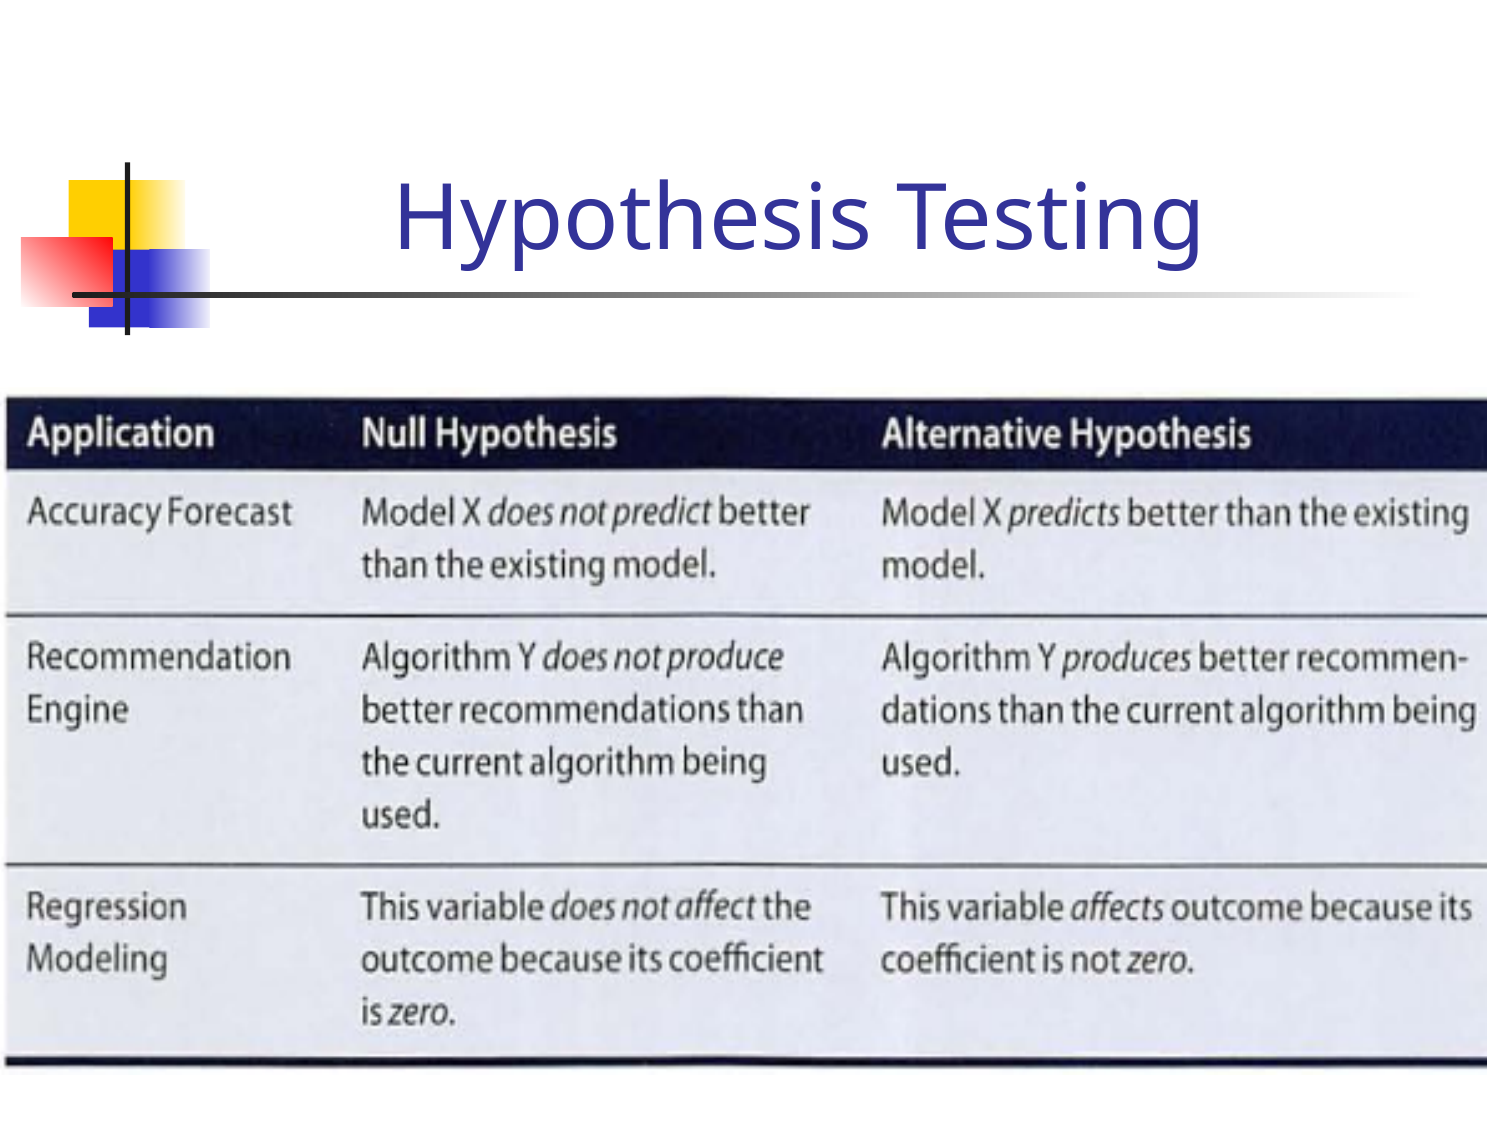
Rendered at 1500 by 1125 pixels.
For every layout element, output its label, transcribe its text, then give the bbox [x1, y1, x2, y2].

picture [0, 387, 1487, 1076]
title Hypothesis Testing [99, 124, 1500, 276]
